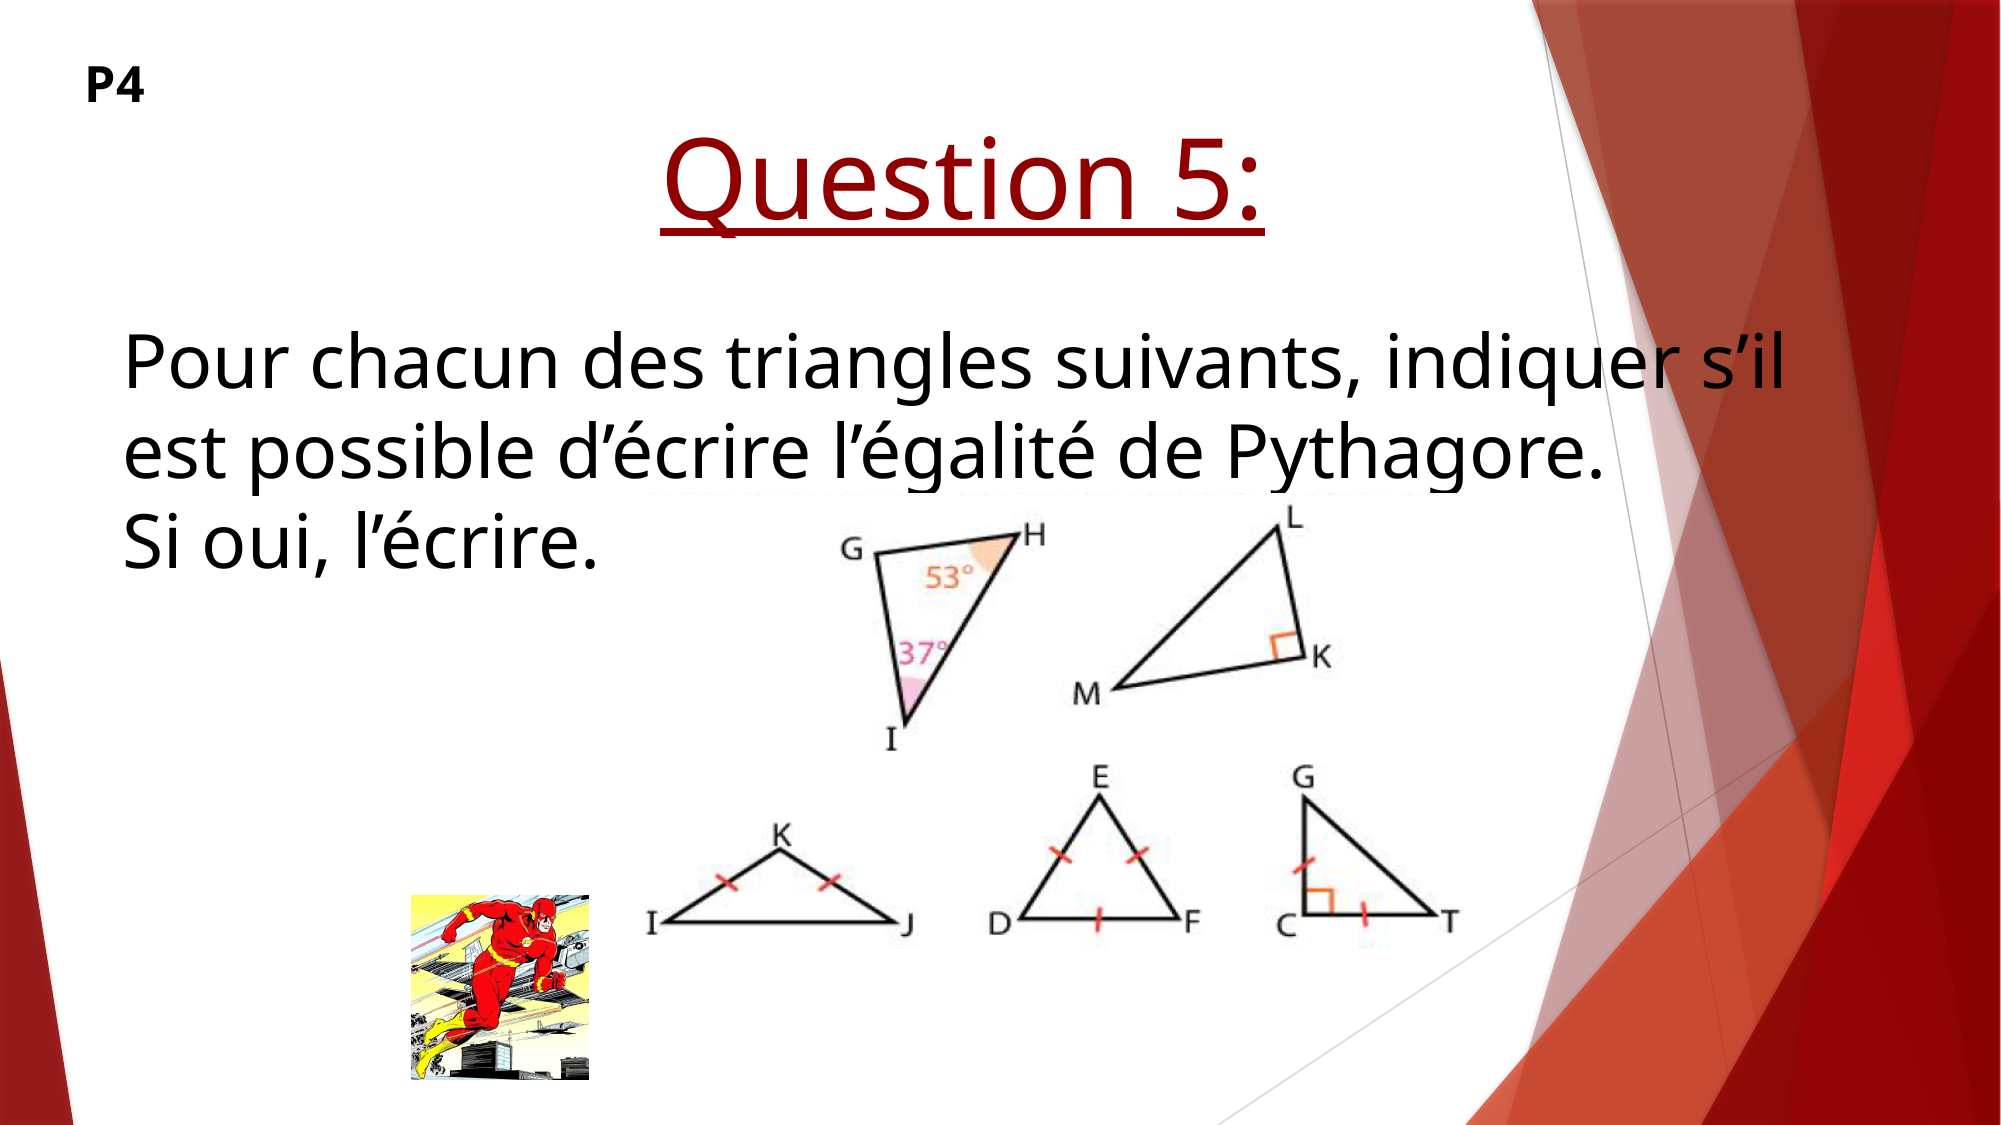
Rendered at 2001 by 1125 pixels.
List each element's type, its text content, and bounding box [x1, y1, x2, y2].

title Pour chacun des triangles suivants, indiquer s’il est possible d’écrire l’égalité de Pythagore. Si oui, l’écrire. [107, 306, 1819, 875]
picture [410, 895, 590, 1081]
picture [643, 492, 1466, 950]
text_box P4 [70, 45, 500, 120]
text_box Question 5: [461, 99, 1464, 250]
